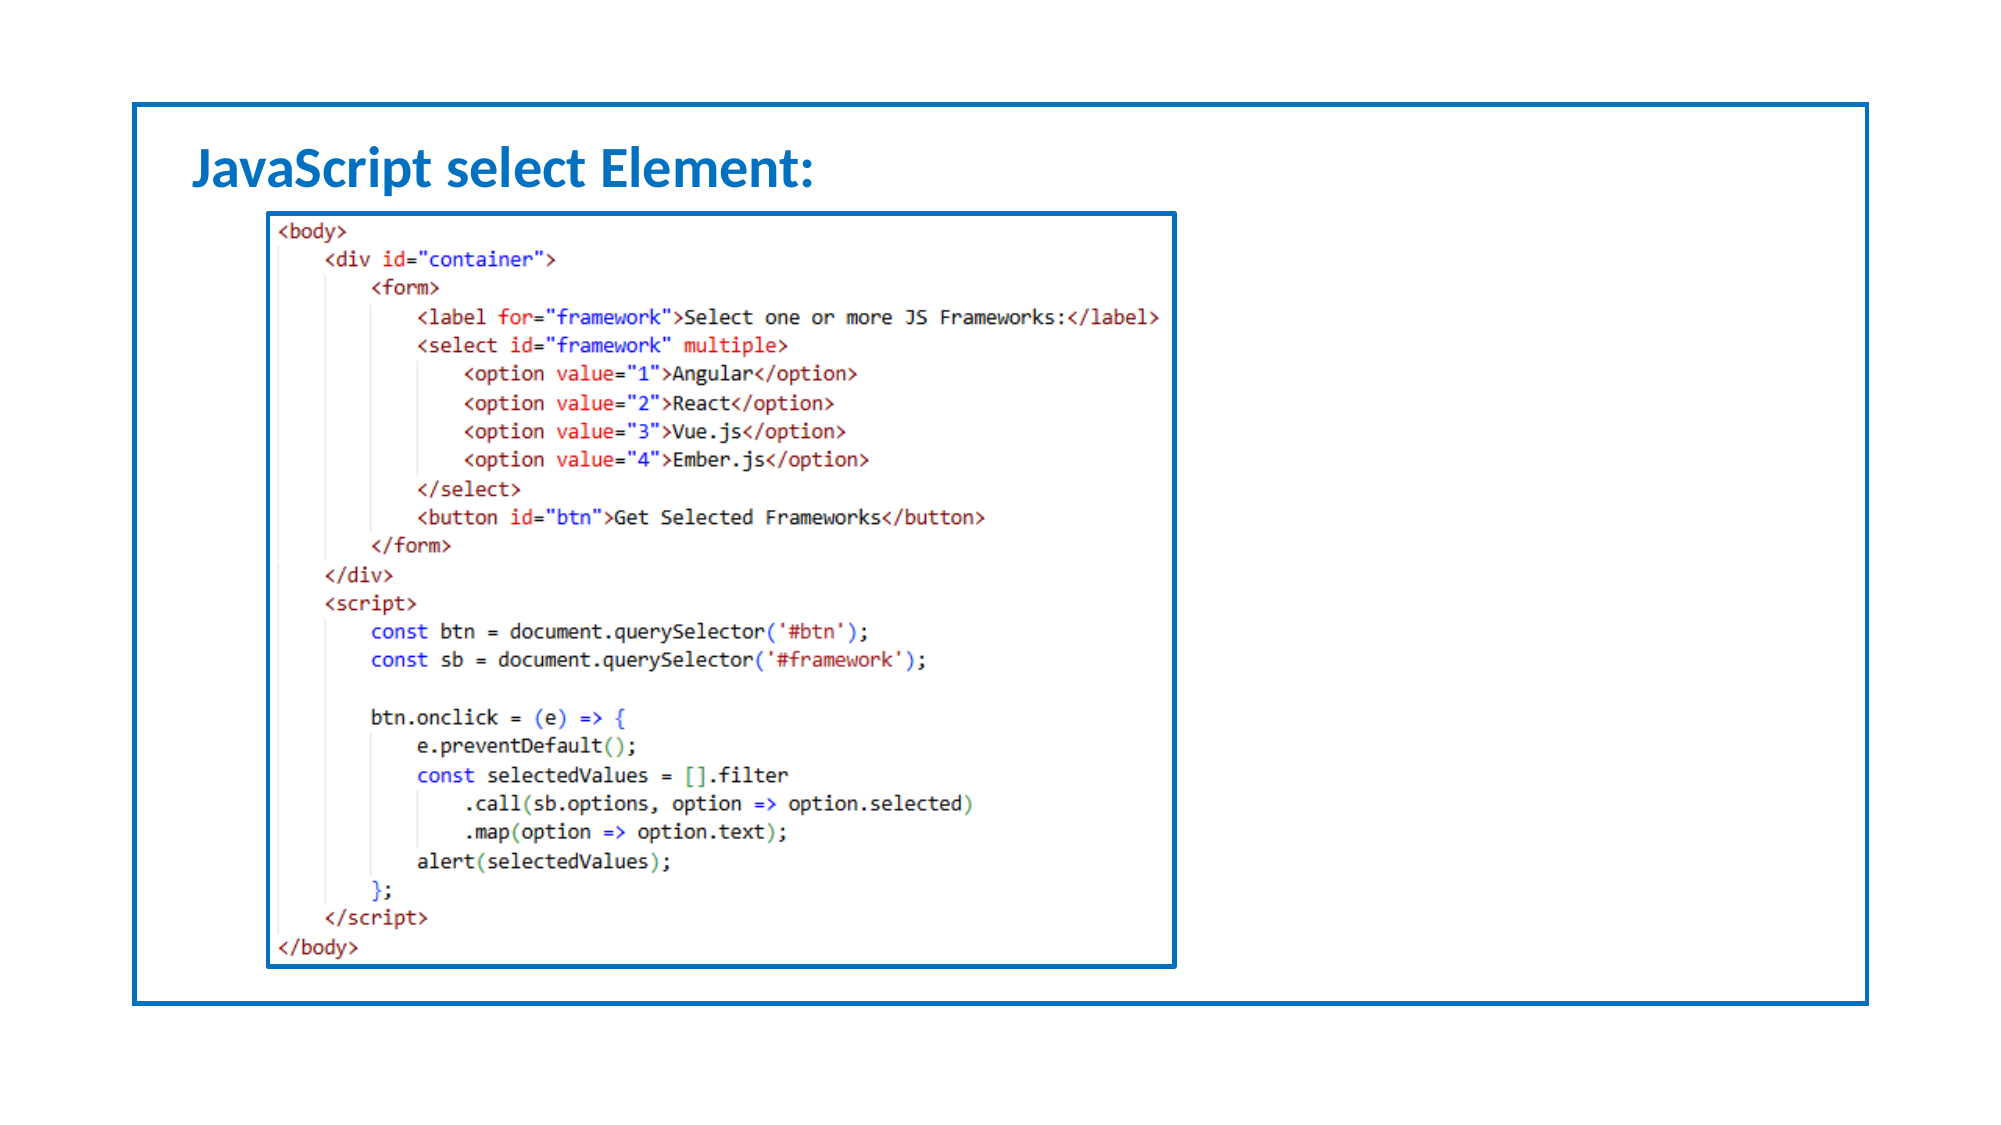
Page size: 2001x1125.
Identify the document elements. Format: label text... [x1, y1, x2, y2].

title JavaScript select Element: [176, 122, 840, 216]
text_box [134, 104, 1868, 1004]
picture [270, 215, 1172, 964]
